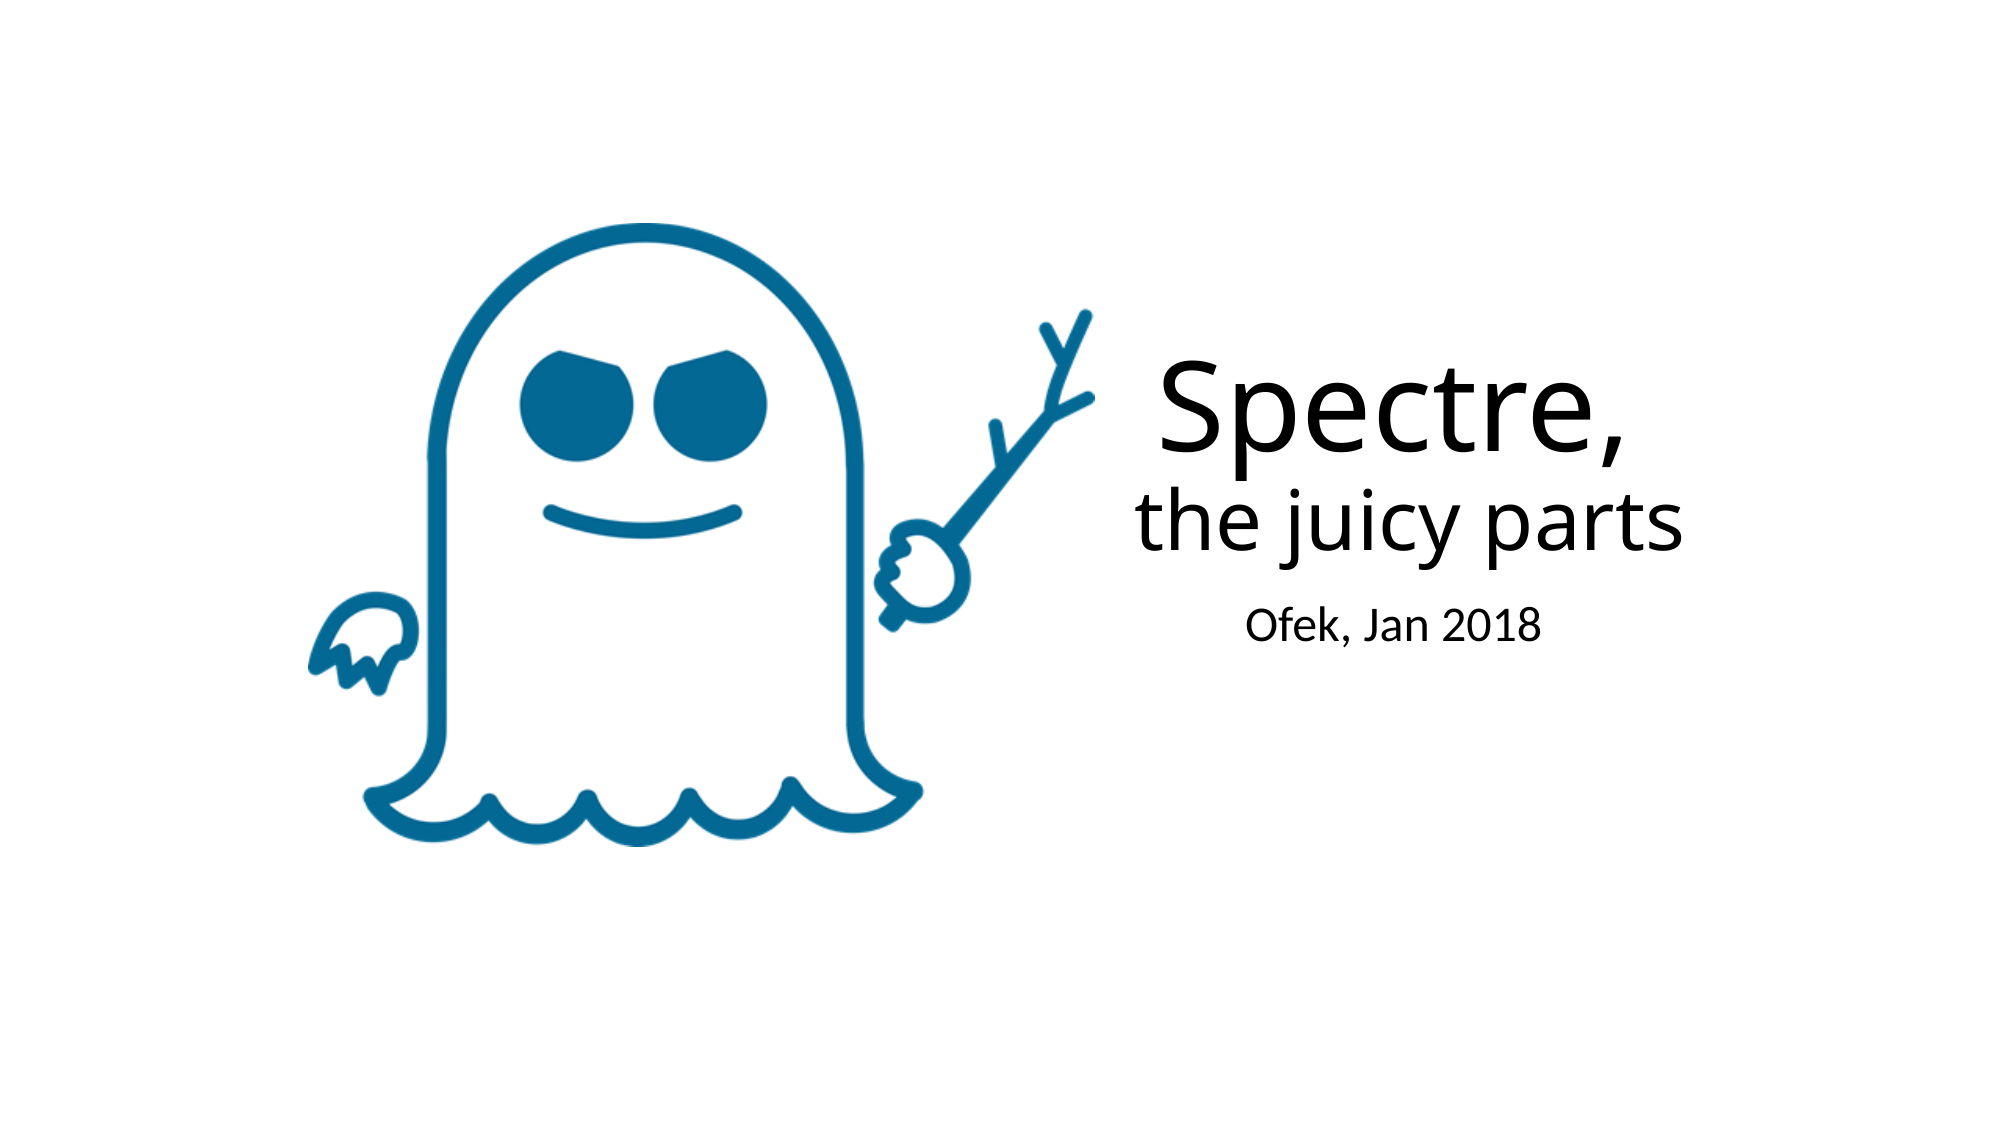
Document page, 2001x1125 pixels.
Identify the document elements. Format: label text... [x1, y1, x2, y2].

title Spectre, the juicy parts [1070, 184, 1750, 576]
picture [890, 535, 955, 607]
subtitle Ofek, Jan 2018 [1037, 590, 1750, 863]
picture [308, 223, 637, 847]
picture [641, 223, 1095, 847]
picture [390, 242, 896, 827]
picture [330, 608, 403, 666]
